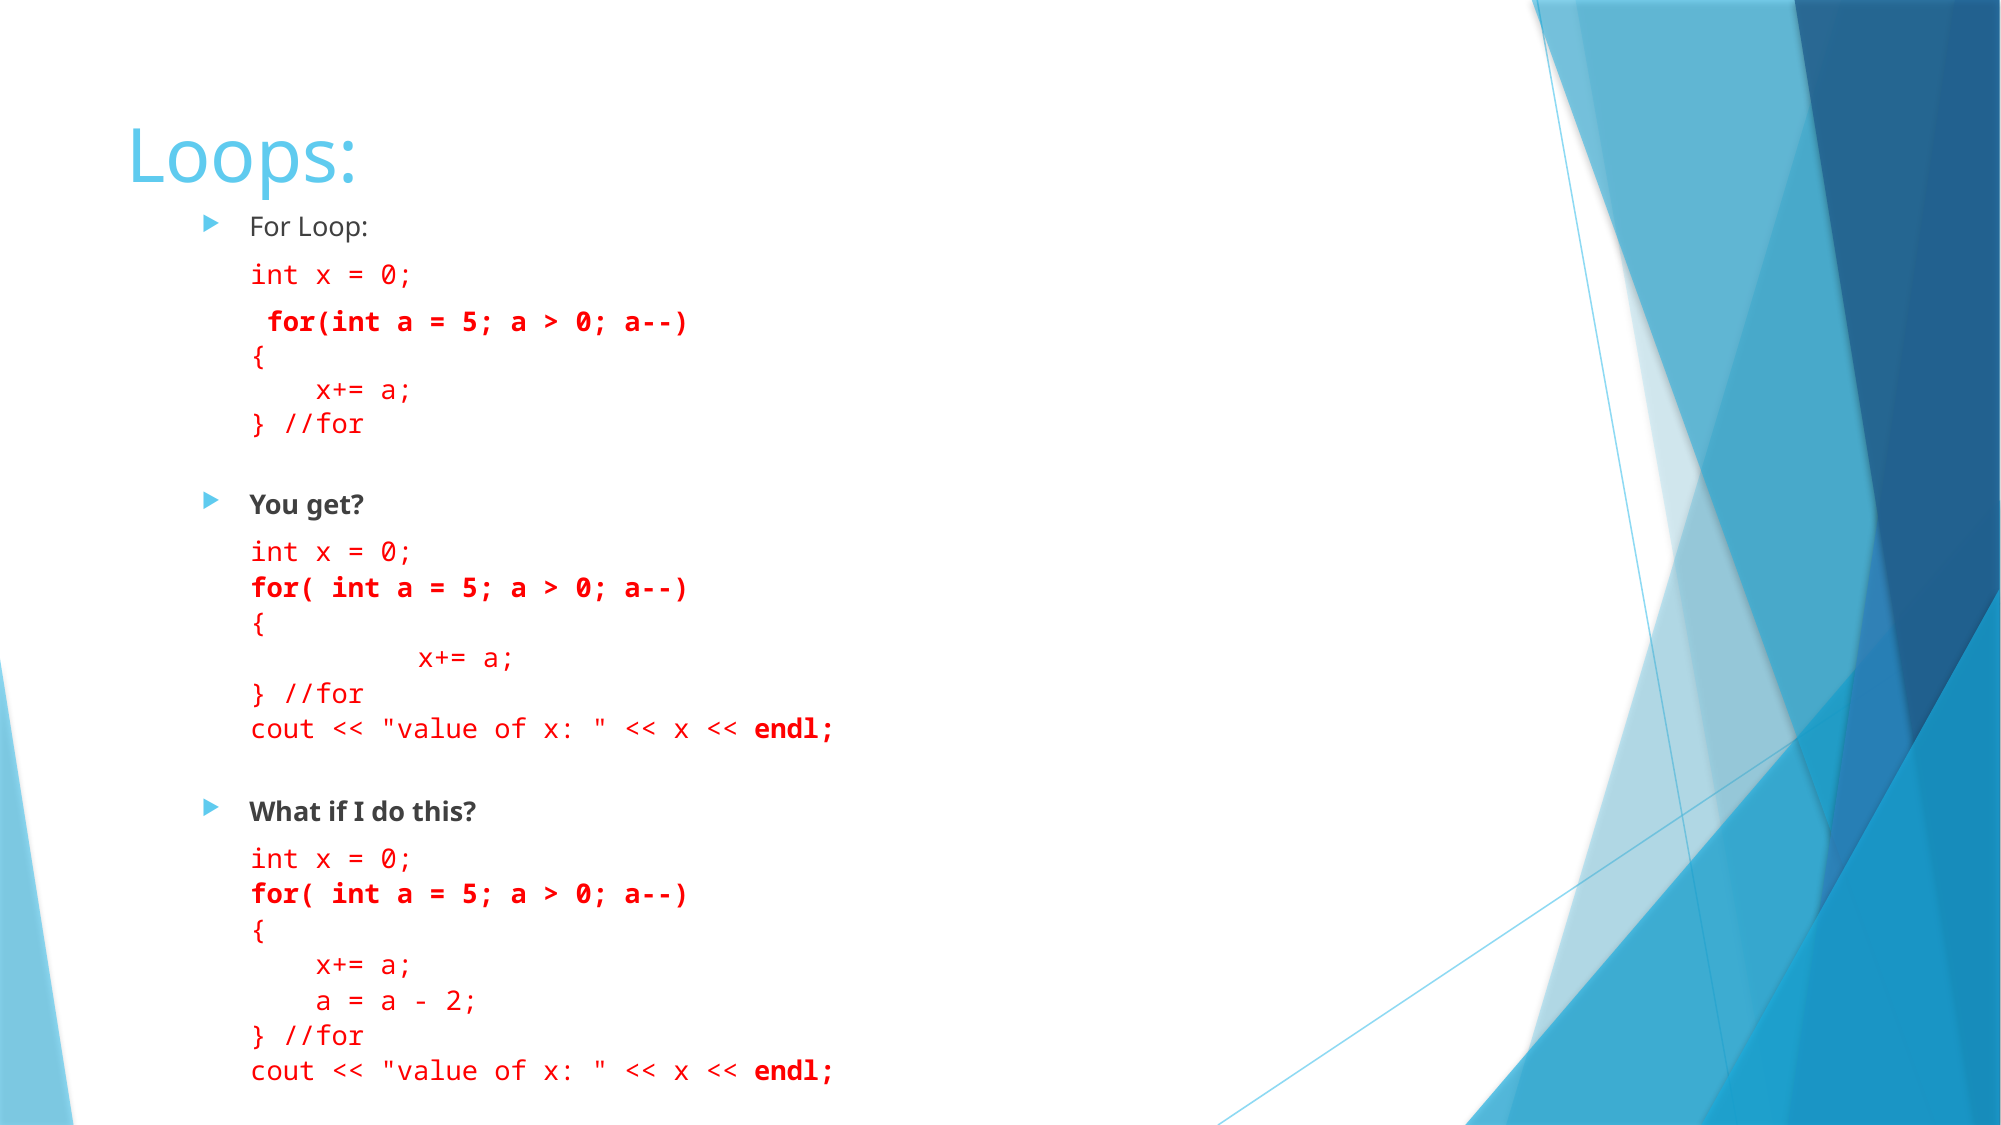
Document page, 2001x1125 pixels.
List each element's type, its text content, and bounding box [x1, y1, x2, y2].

title Loops: [111, 99, 1522, 224]
list For Loop: int x = 0; for(int a = 5; a > 0; a--) { x+= a; } //for You get? int x = 0; for( int a = 5; a > 0; a--) { x+= a; } //for cout << "value of x: " << x << endl; What if I do this? int x = 0; for( int a = 5; a > 0; a--) { x+= a; a = a - 2; } //for cout << "value of x: " << x << endl; [186, 202, 1522, 1096]
